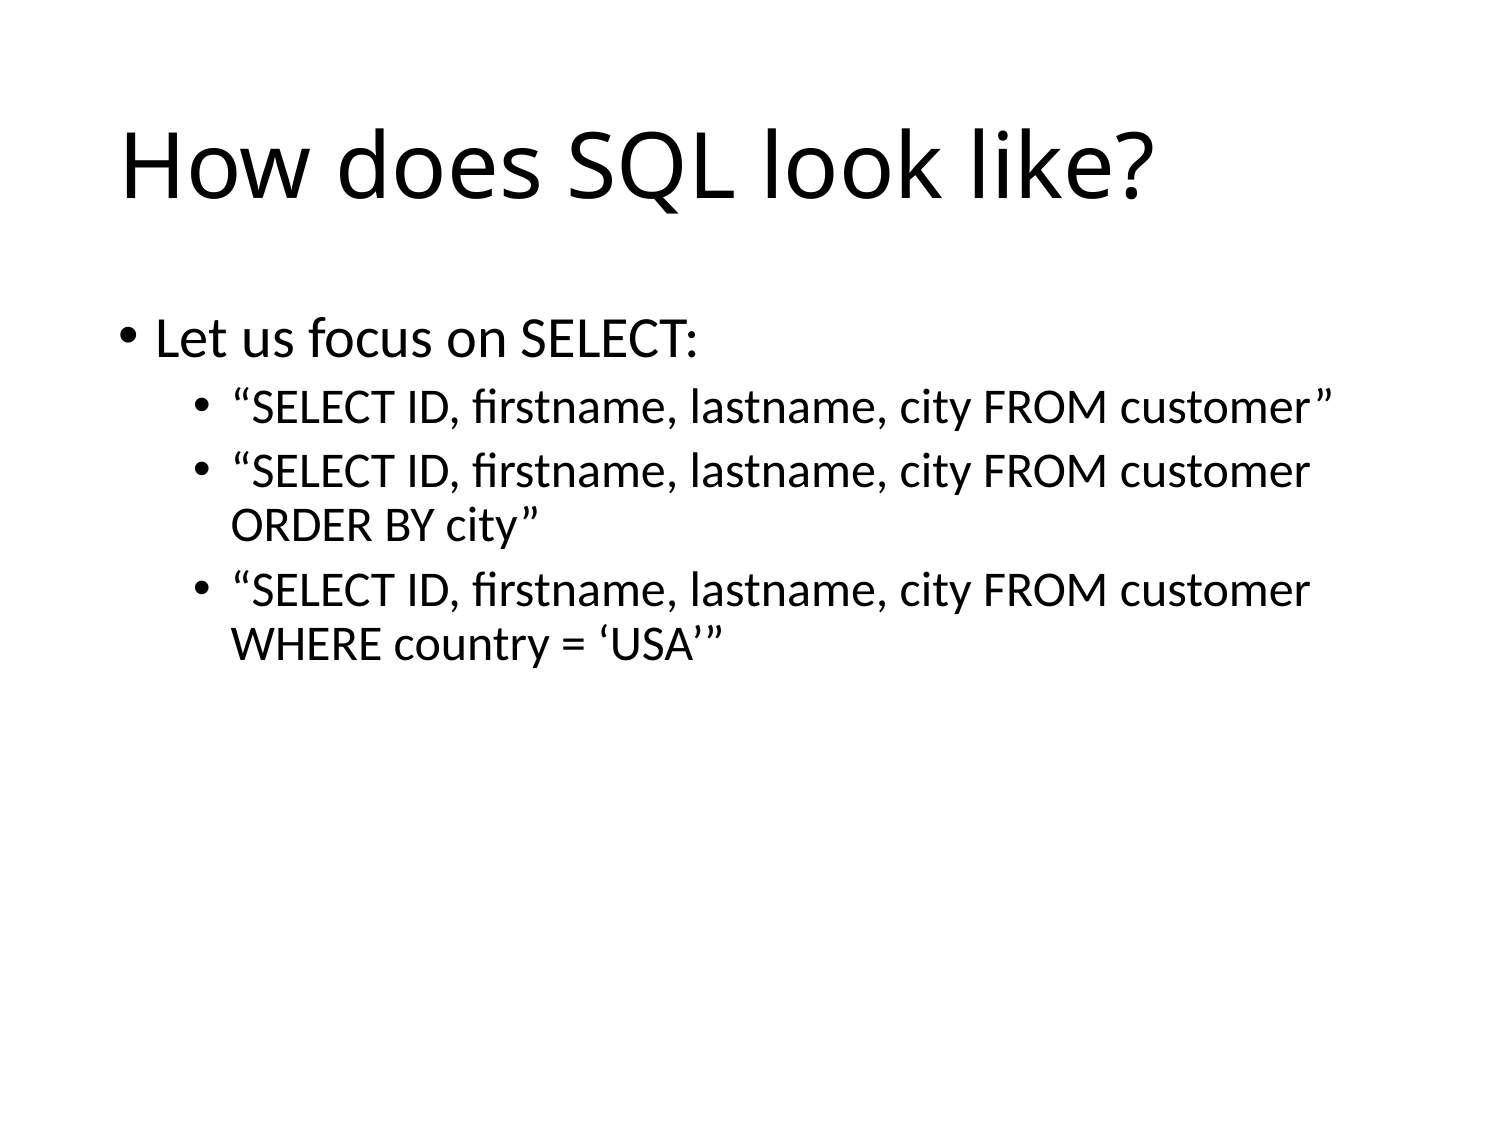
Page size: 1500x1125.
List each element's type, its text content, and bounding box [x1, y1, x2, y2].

title How does SQL look like? [103, 59, 1397, 278]
list Let us focus on SELECT: “SELECT ID, firstname, lastname, city FROM customer” “SELECT ID, firstname, lastname, city FROM customer ORDER BY city” “SELECT ID, firstname, lastname, city FROM customer WHERE country = ‘USA’” [103, 299, 1397, 1014]
